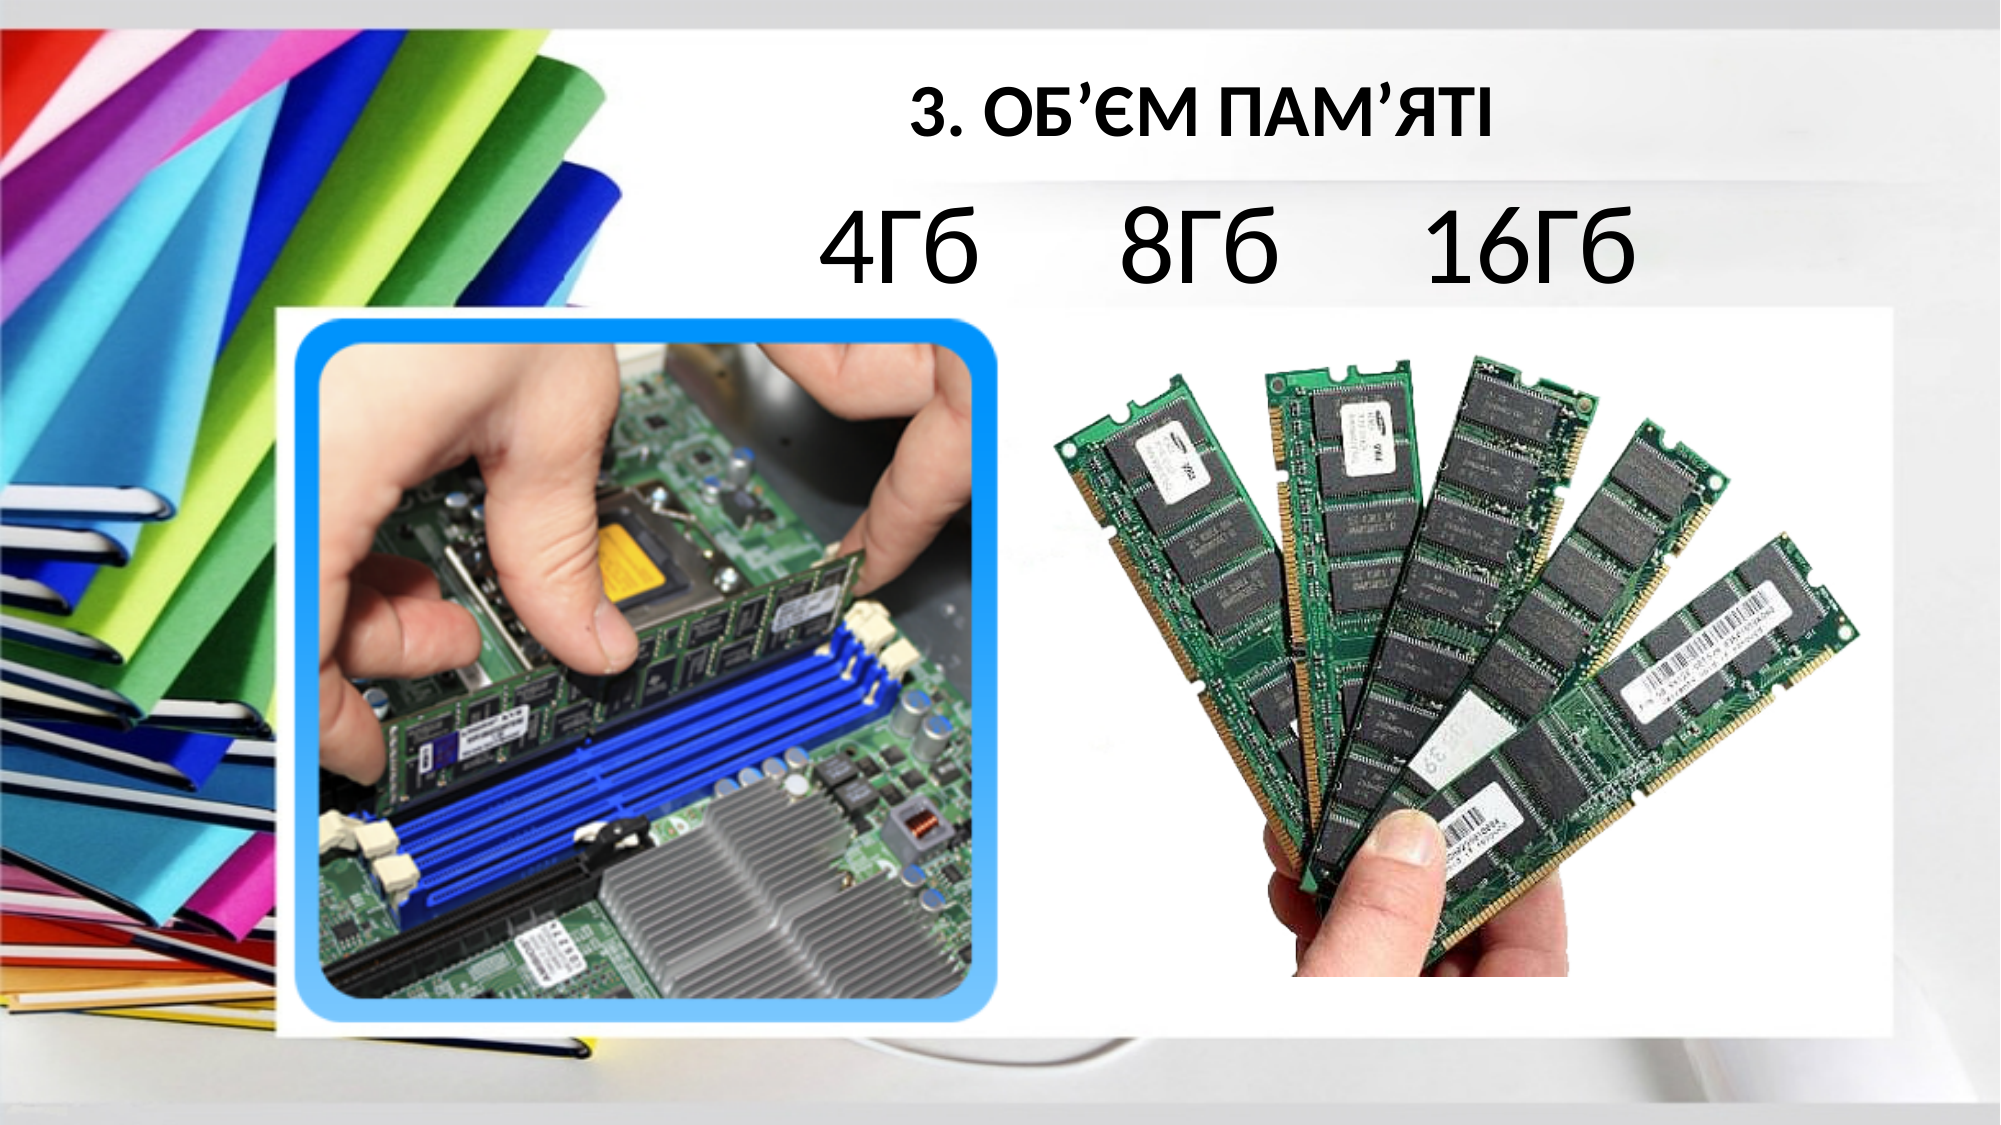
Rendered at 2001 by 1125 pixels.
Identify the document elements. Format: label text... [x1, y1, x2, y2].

picture [0, 0, 2000, 1125]
text_box 4Гб 8Гб 16Гб [803, 163, 1654, 313]
text_box 3. ОБ’ЄМ ПАМ’ЯТІ [893, 54, 1944, 138]
